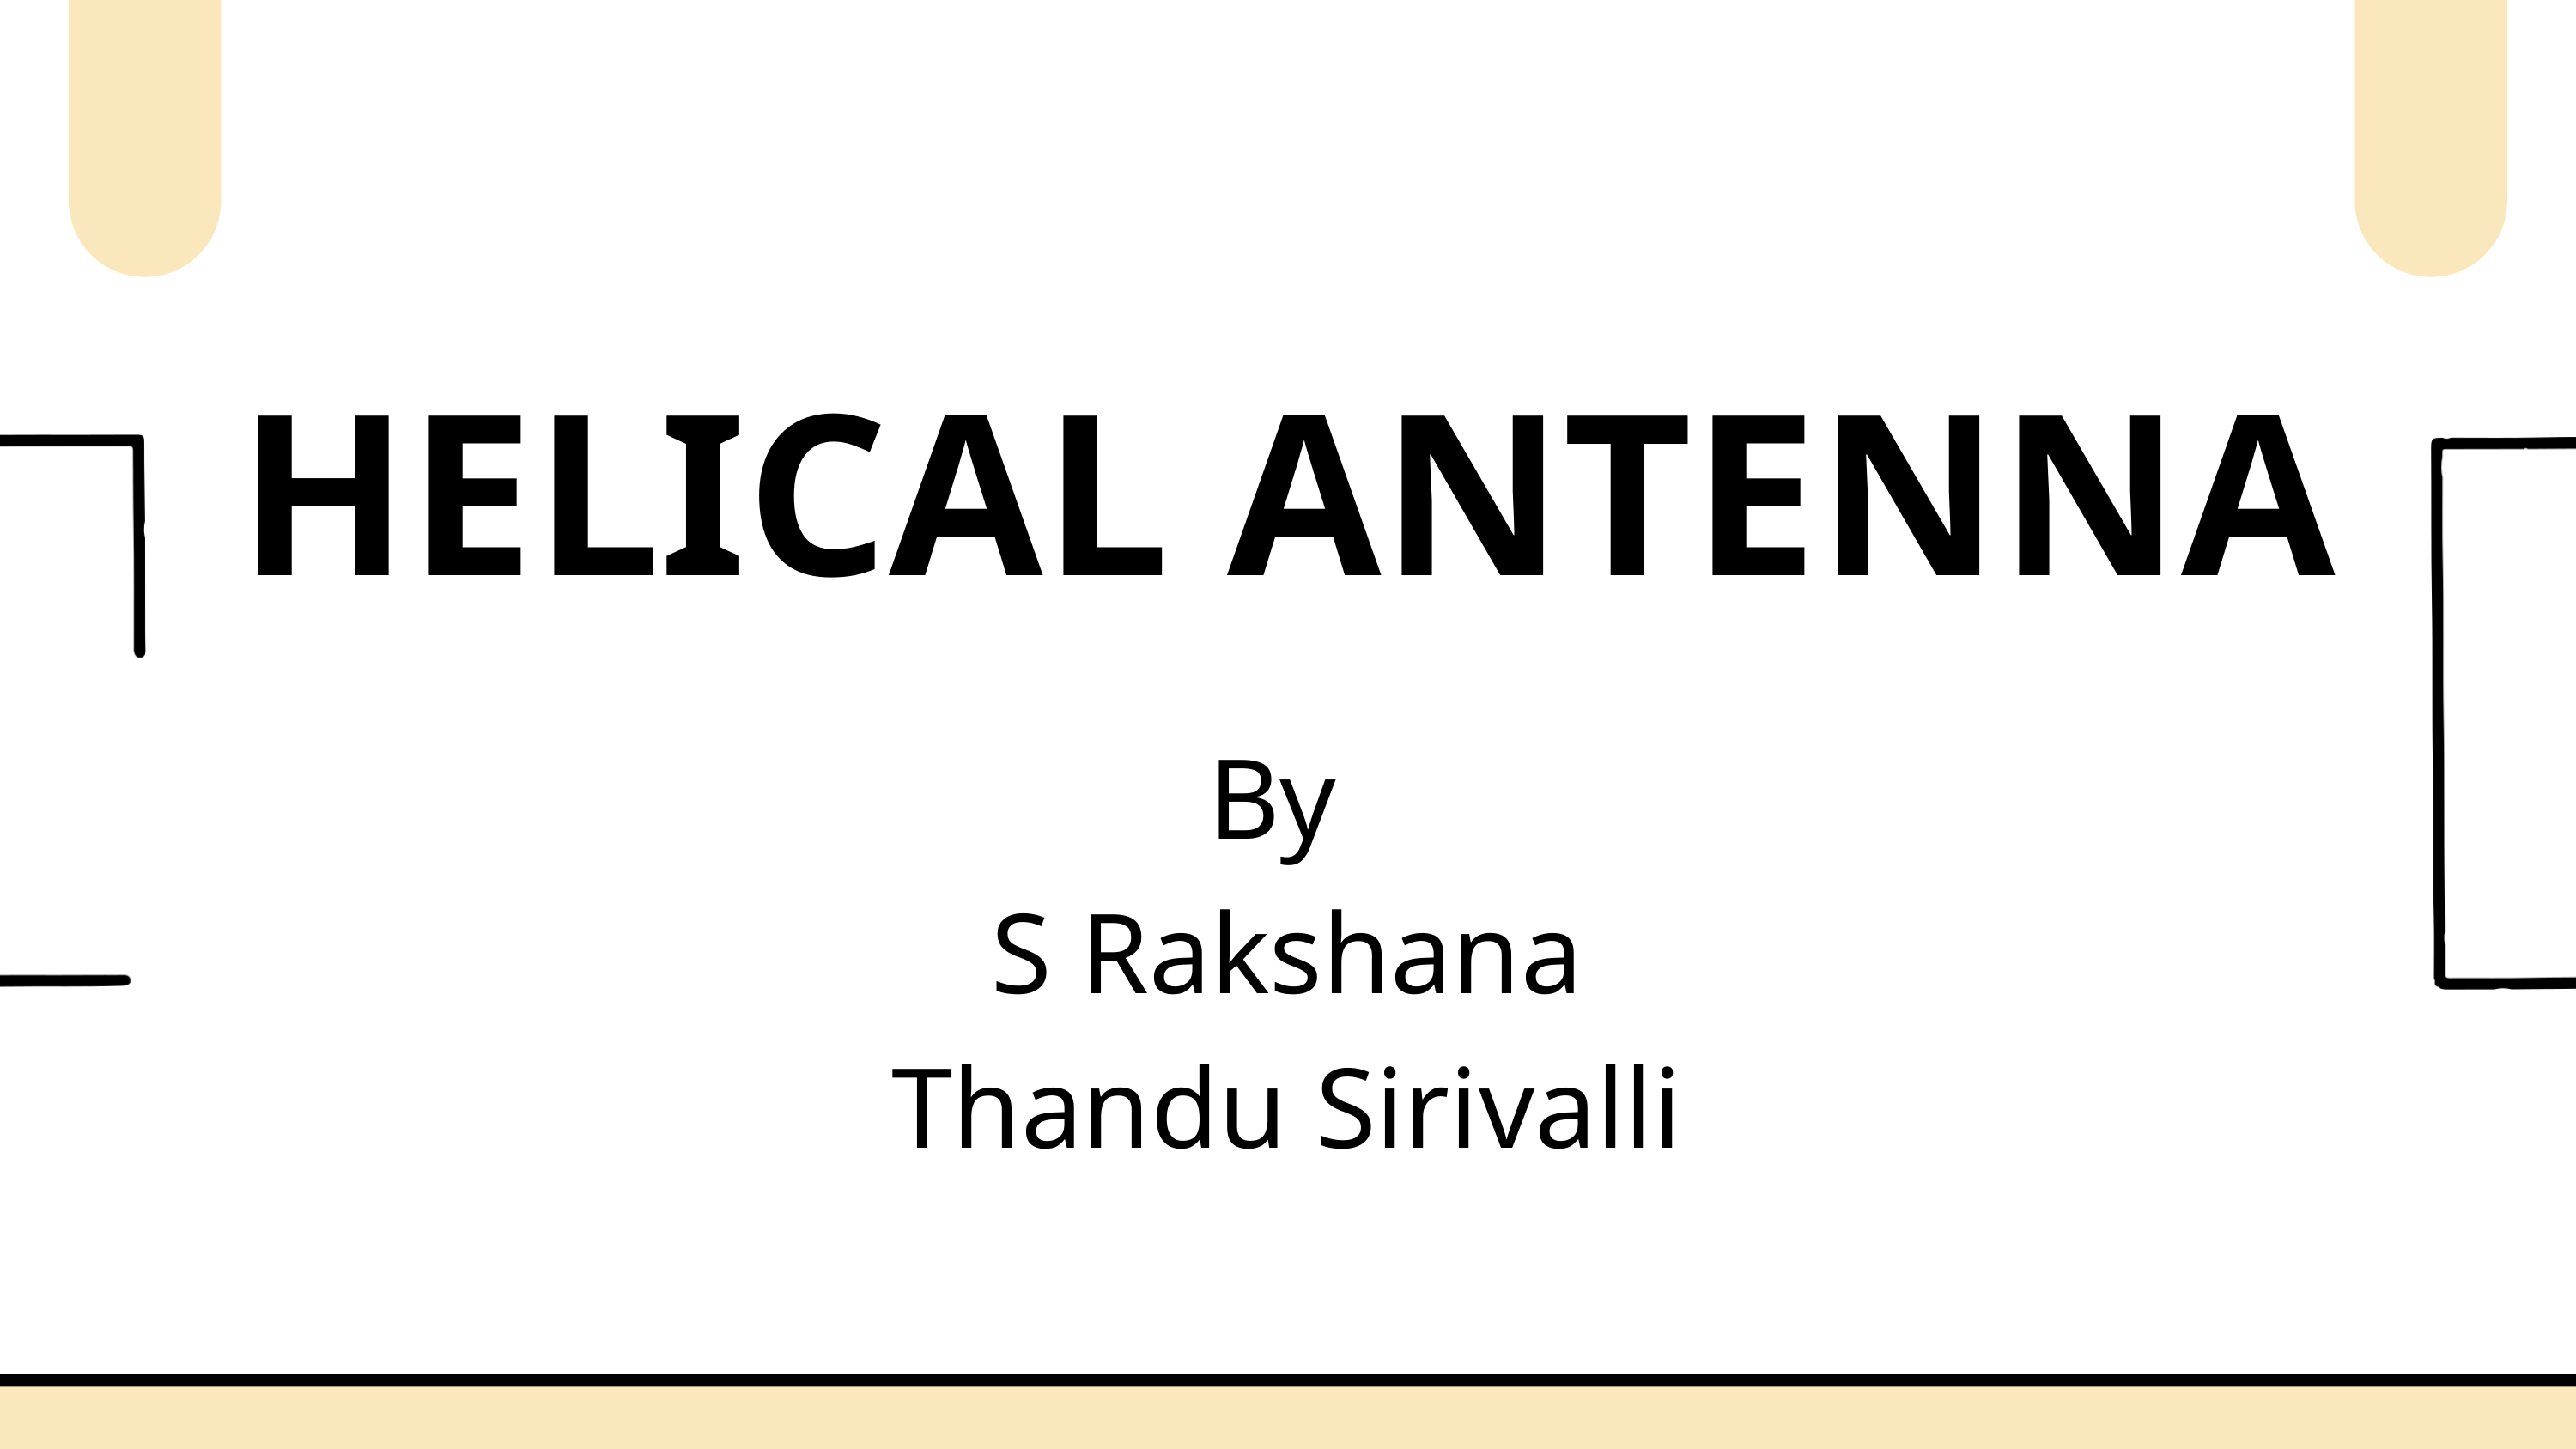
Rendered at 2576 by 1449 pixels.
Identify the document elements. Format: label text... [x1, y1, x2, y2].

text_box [0, 1379, 2576, 1449]
text_box [0, 434, 146, 990]
text_box HELICAL ANTENNA [218, 306, 2355, 621]
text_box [68, 0, 222, 277]
text_box By S Rakshana Thandu Sirivalli [686, 706, 1887, 1171]
text_box [2431, 434, 2576, 990]
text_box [2354, 0, 2508, 277]
